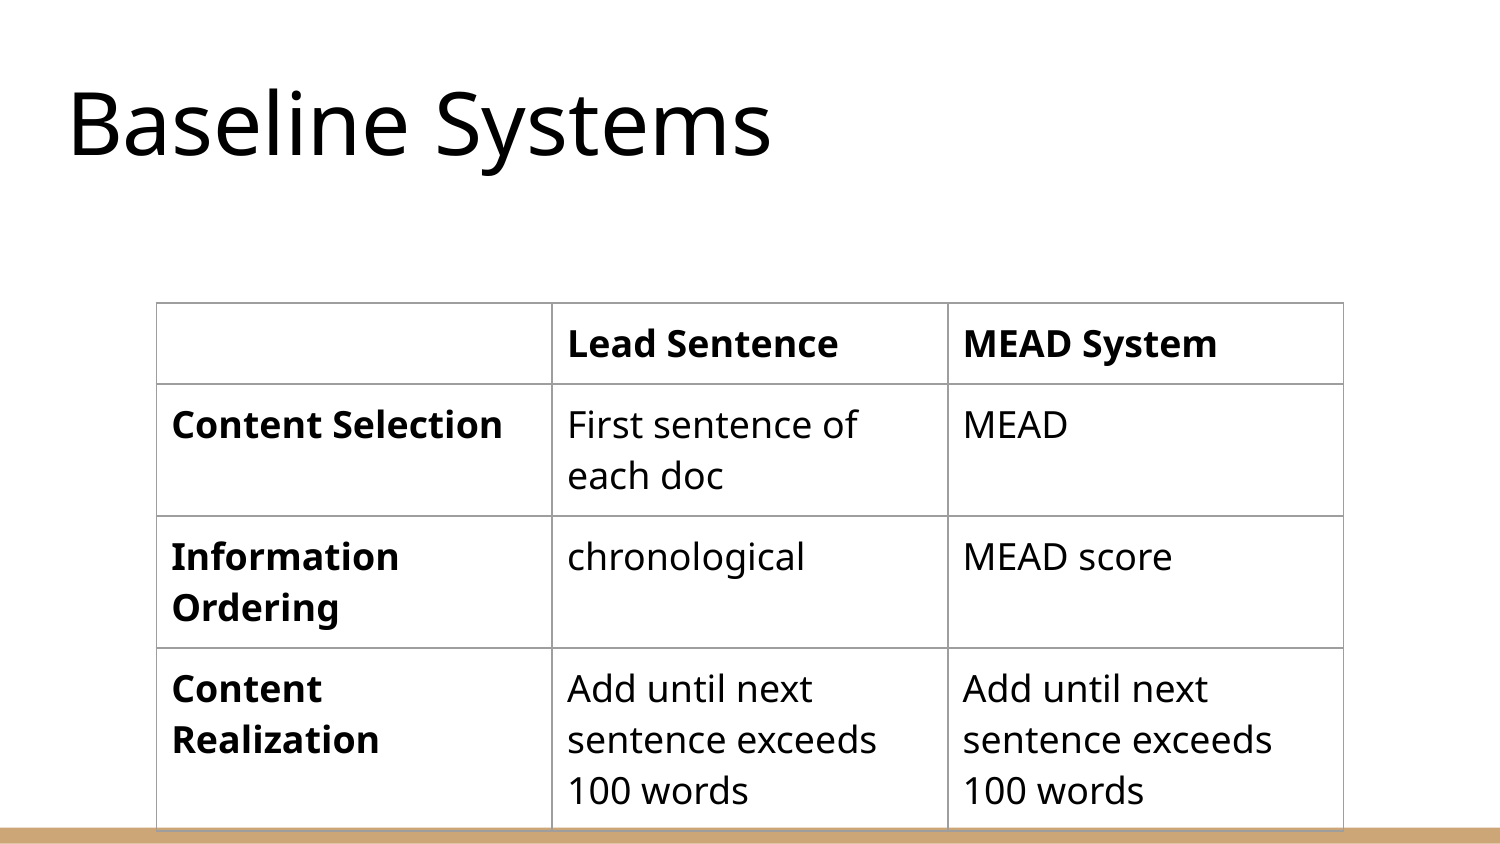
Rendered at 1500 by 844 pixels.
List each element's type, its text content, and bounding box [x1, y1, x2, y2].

table_cell Add until next sentence exceeds 100 words [949, 649, 1343, 830]
table_cell chronological [553, 517, 947, 647]
table_cell Content Realization [157, 649, 551, 830]
table_cell MEAD score [949, 517, 1343, 647]
table_header [157, 304, 551, 383]
title Baseline Systems [51, 51, 1449, 189]
table_cell MEAD [949, 385, 1343, 515]
table_cell Content Selection [157, 385, 551, 515]
table_cell First sentence of each doc [553, 385, 947, 515]
table_header Lead Sentence [553, 304, 947, 383]
table_cell Add until next sentence exceeds 100 words [553, 649, 947, 830]
table_cell Information Ordering [157, 517, 551, 647]
table_header MEAD System [949, 304, 1343, 383]
